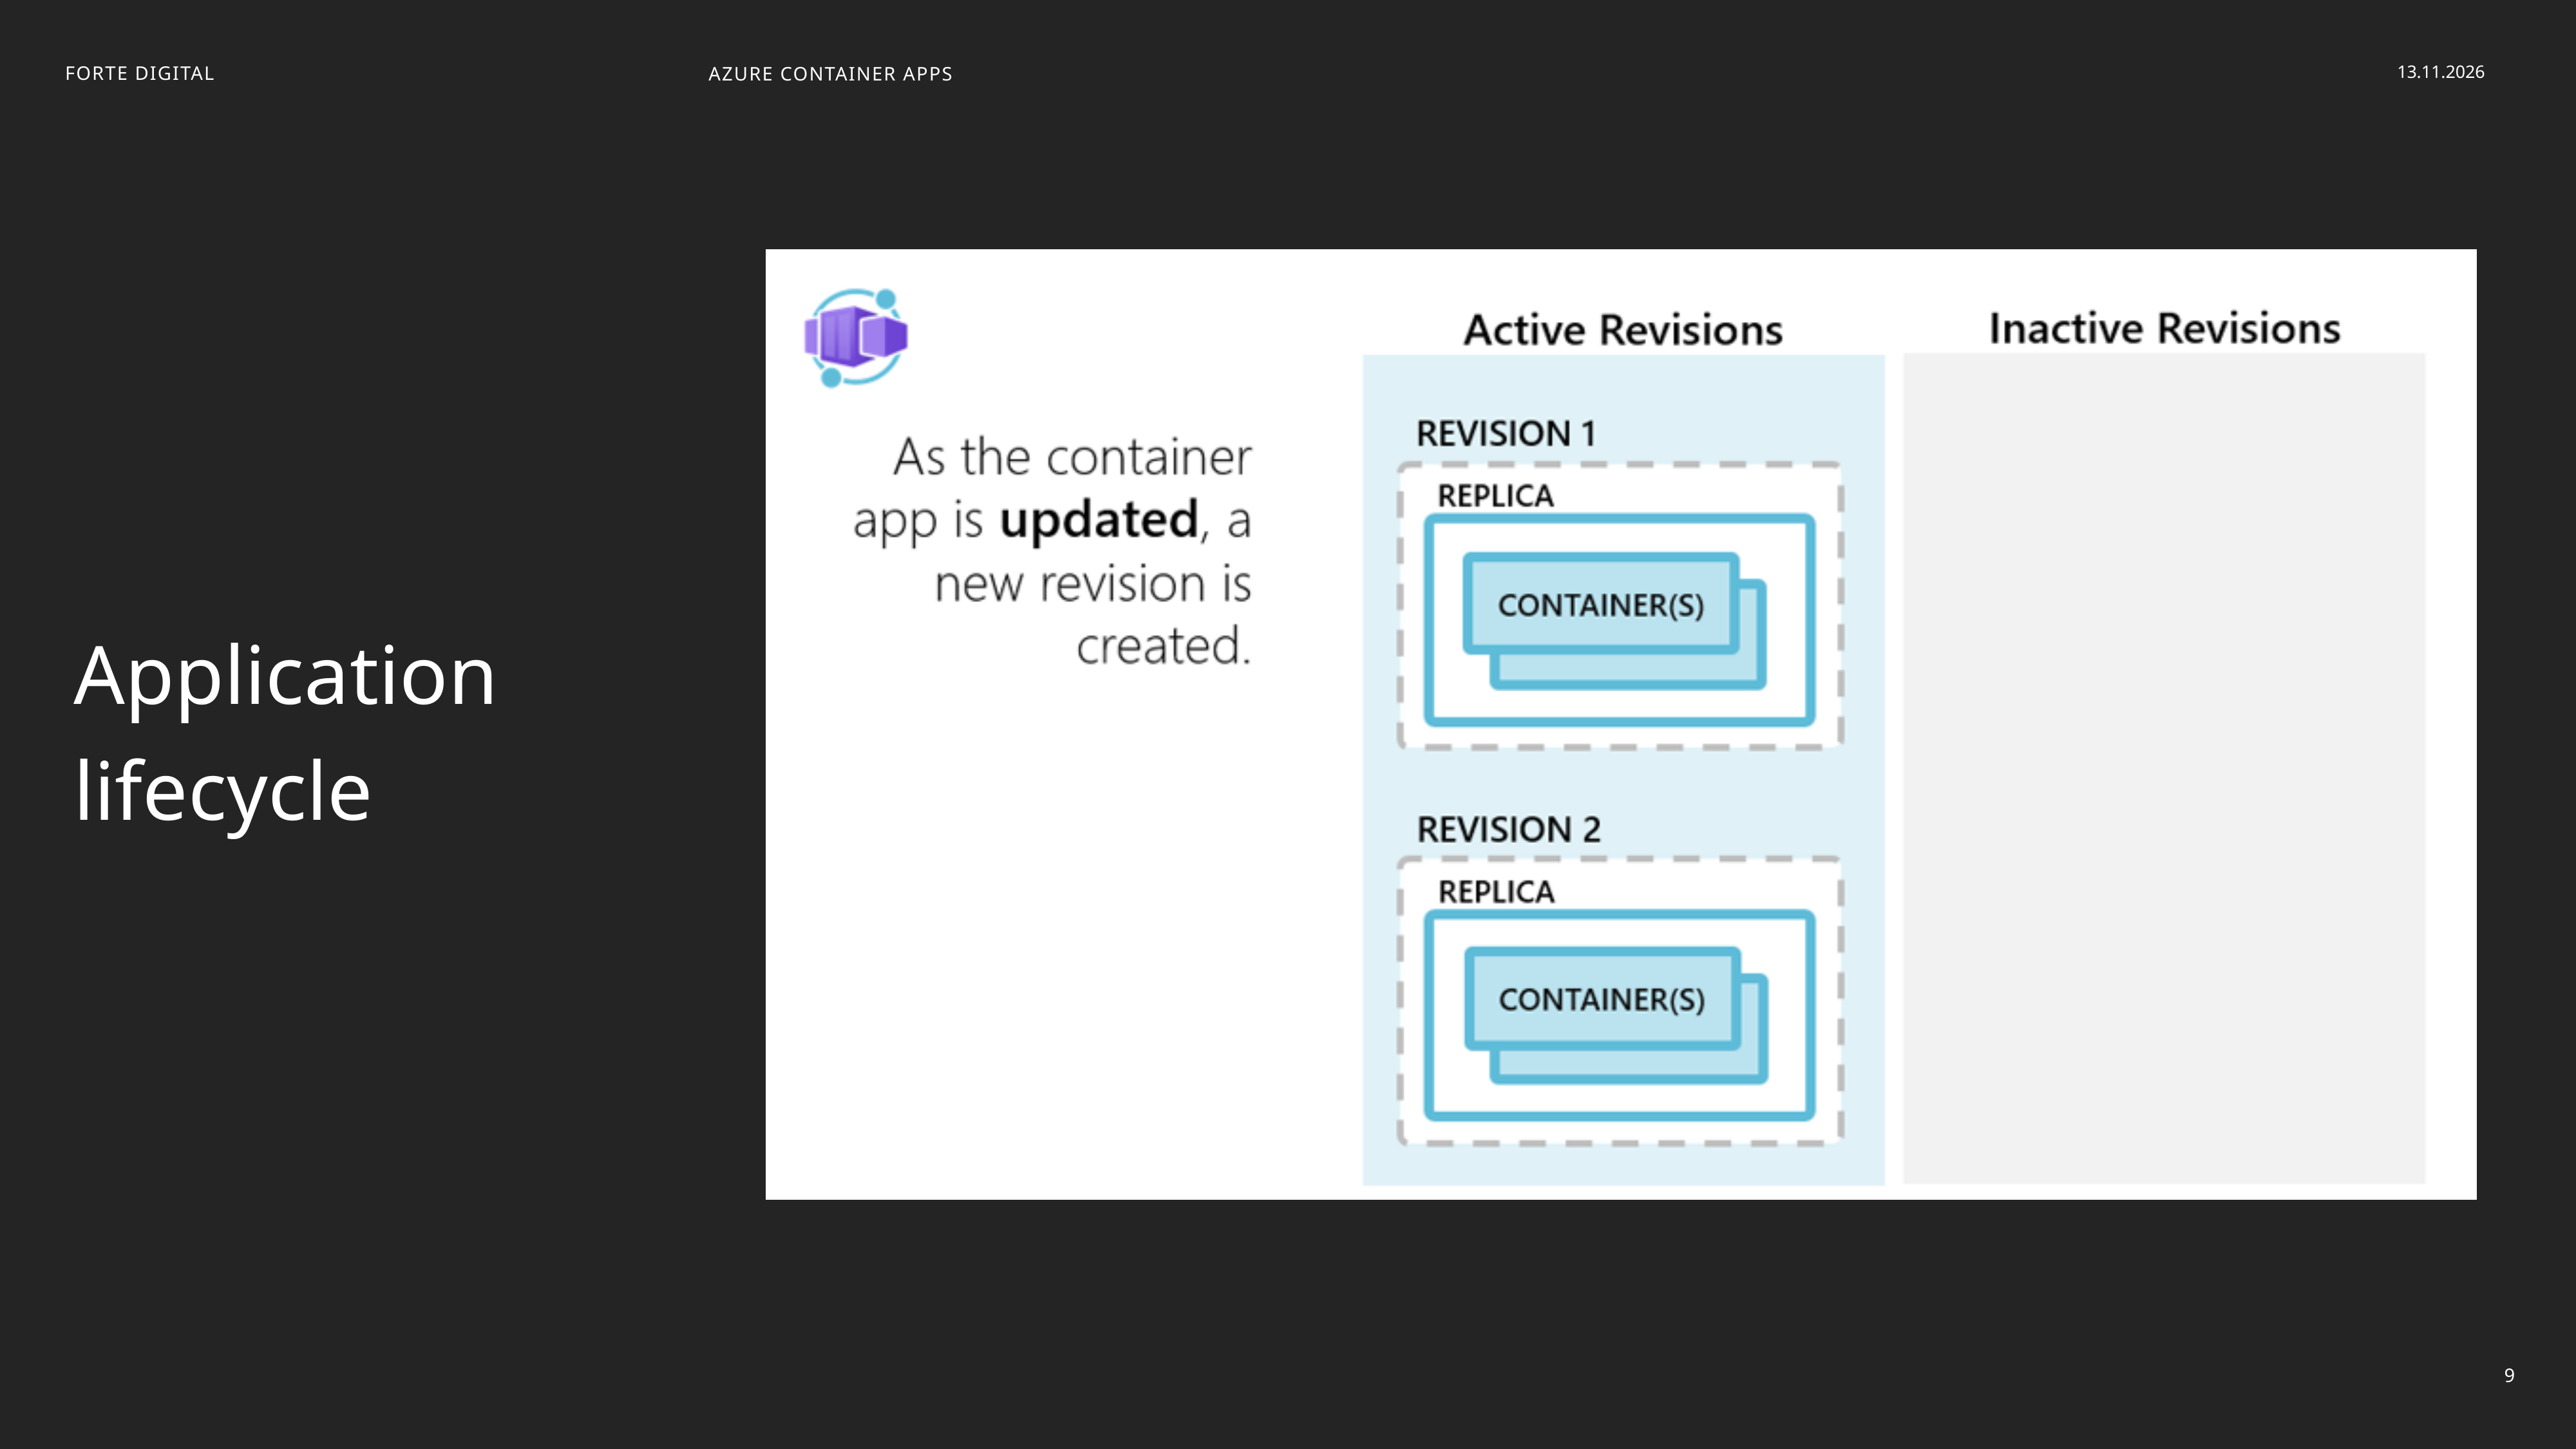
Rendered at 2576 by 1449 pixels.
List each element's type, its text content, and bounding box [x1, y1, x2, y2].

slide_number 9 [1914, 1311, 2515, 1389]
picture [766, 249, 2477, 1200]
title Application lifecycle [73, 612, 587, 837]
footer Azure container apps [708, 61, 1812, 108]
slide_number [2397, 61, 2511, 83]
